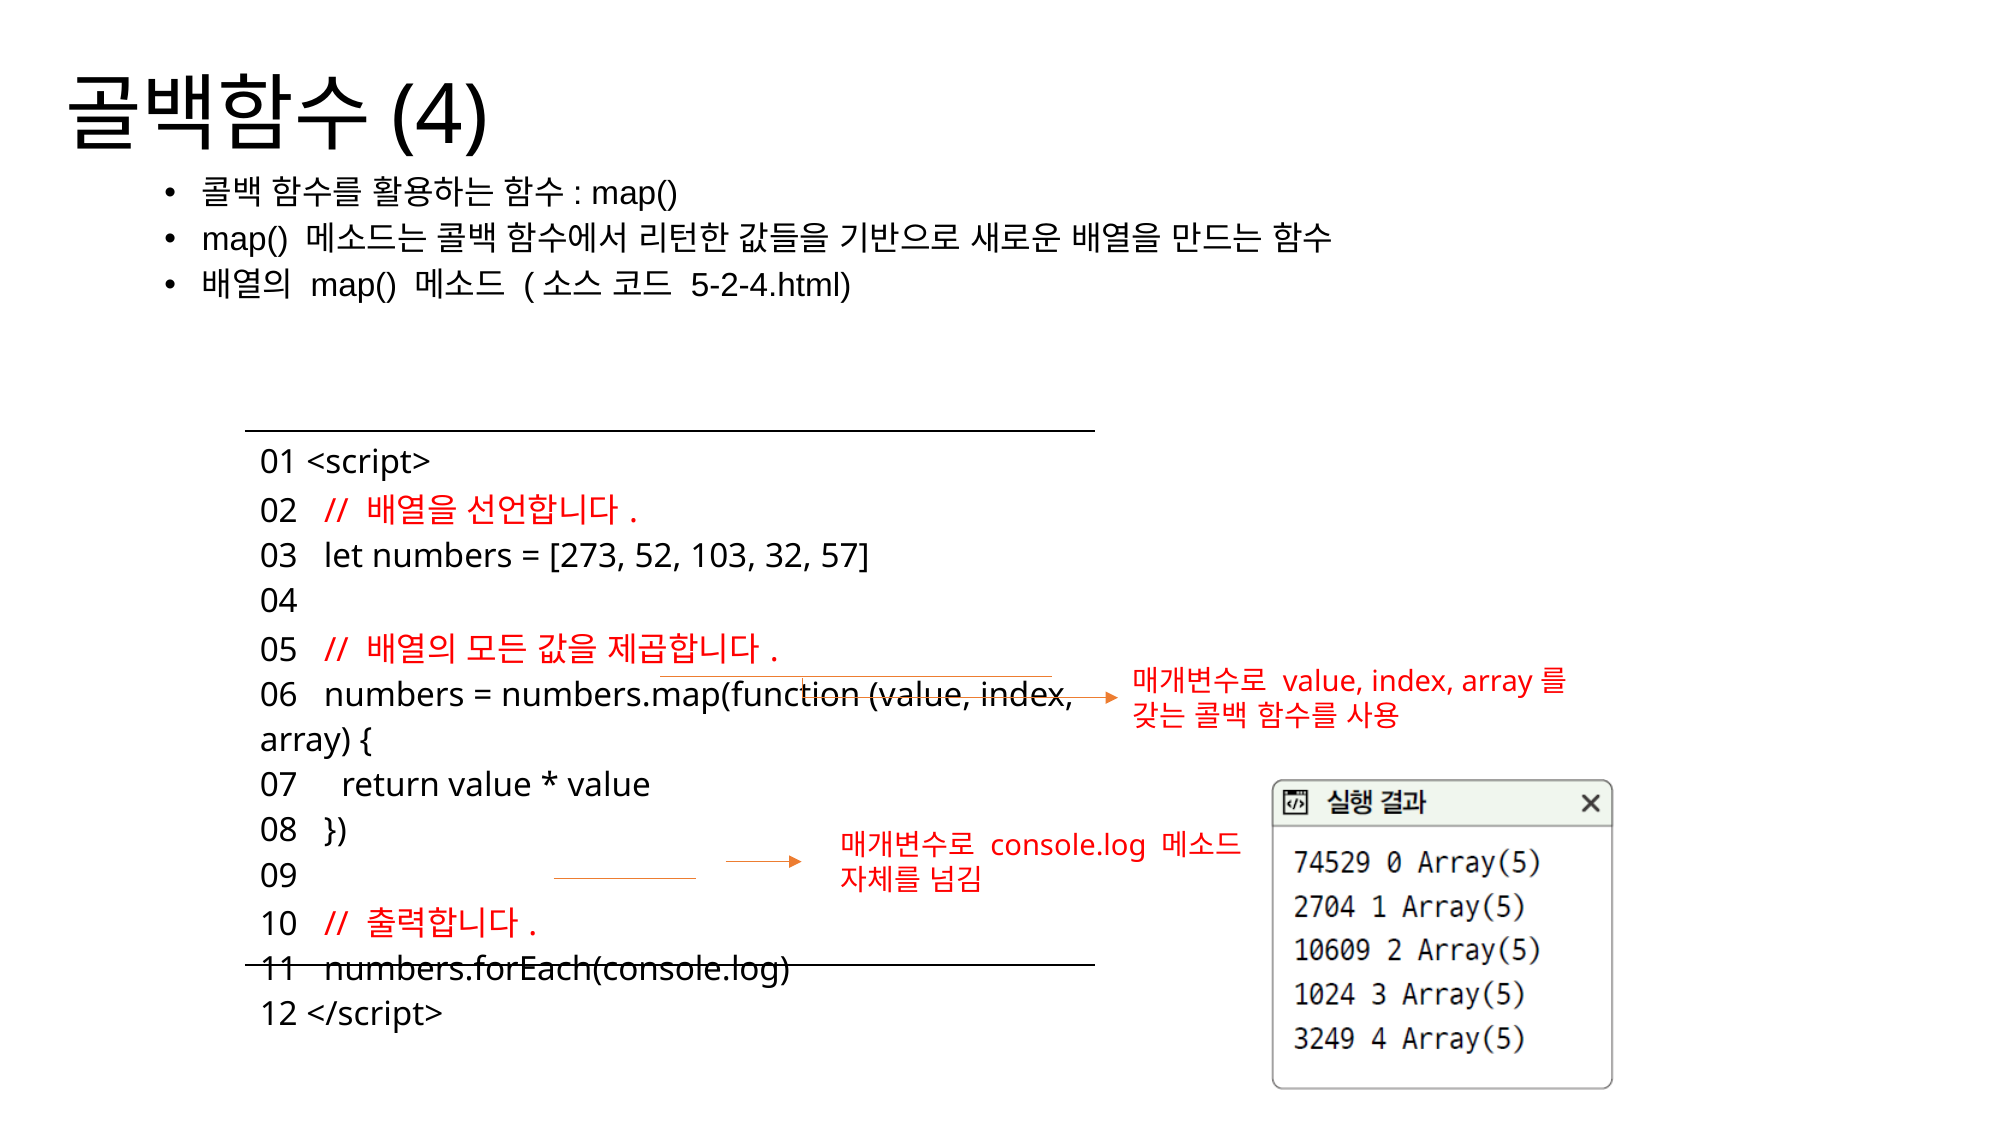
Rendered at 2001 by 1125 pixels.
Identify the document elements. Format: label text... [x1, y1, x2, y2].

text_box 매개변수로 value, index, array를 갖는 콜백 함수를 사용 [1117, 654, 1594, 740]
picture [1264, 778, 1621, 1097]
table_header 01 <script> 02 // 배열을 선언합니다. 03 let numbers = [273, 52, 103, 32, 57] 04 05 // 배열의 모든 값을 제곱합니다. 06 numbers = numbers.map(function (value, index, array) { 07 return value * value 08 }) 09 10 // 출력합니다. 11 numbers.forEach(console.log) 12 </script> [245, 432, 1095, 964]
text_box [802, 678, 1118, 704]
text_box 골백함수(4) [50, 52, 1952, 168]
text_box 매개변수로 console.log 메소드 자체를 넘김 [825, 818, 1264, 904]
text_box 콜백 함수를 활용하는 함수: map() map() 메소드는 콜백 함수에서 리턴한 값들을 기반으로 새로운 배열을 만드는 함수 배열의 map() 메소드 (소스 코드 5-2-4.html) [74, 168, 1926, 989]
